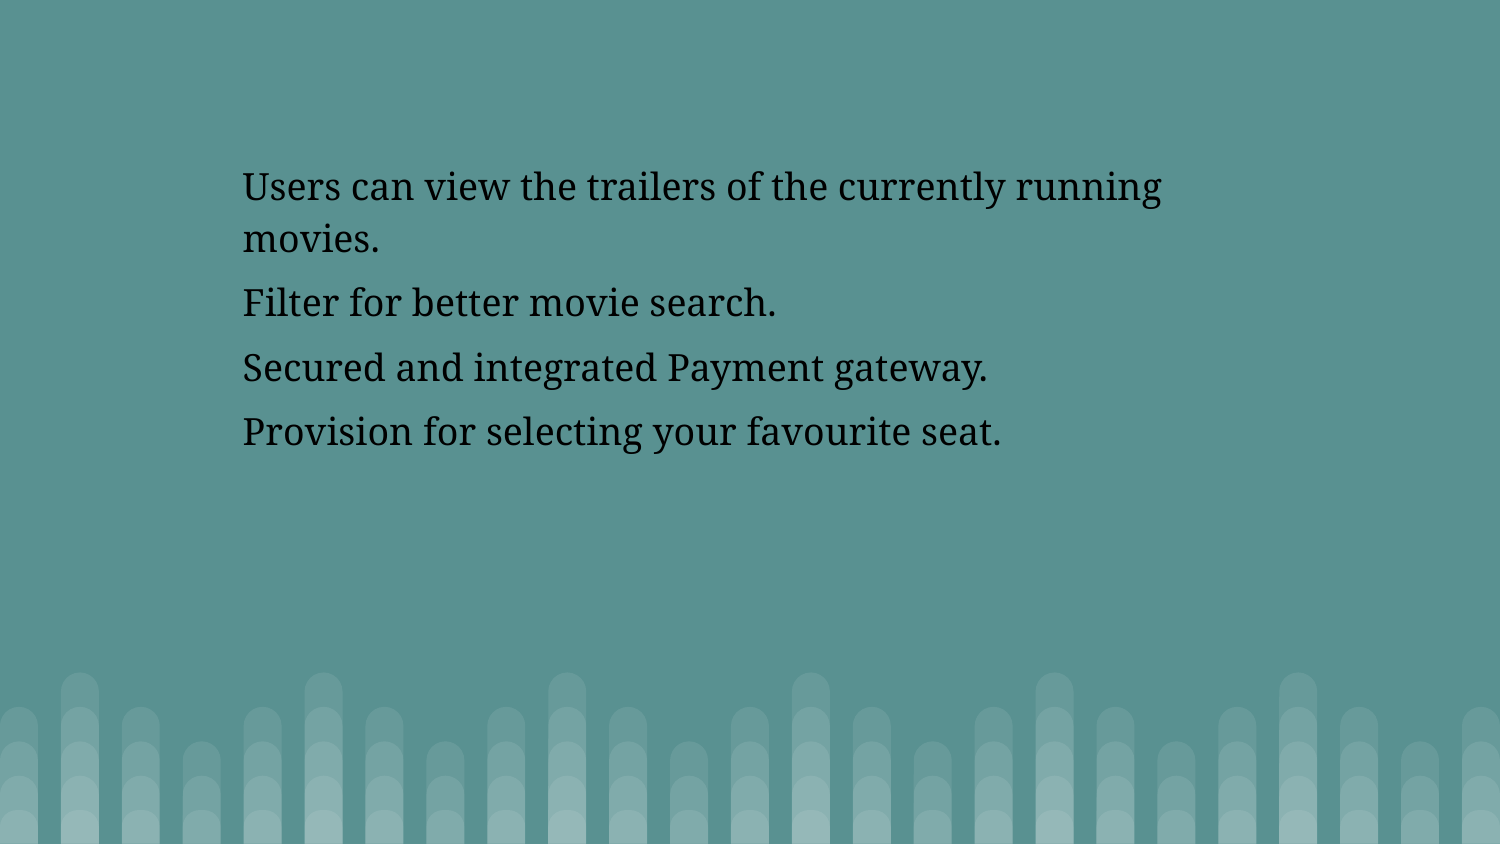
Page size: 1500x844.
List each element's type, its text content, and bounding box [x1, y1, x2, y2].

title Users can view the trailers of the currently running movies. Filter for better movie search. Secured and integrated Payment gateway. Provision for selecting your favourite seat. [227, 126, 1273, 433]
